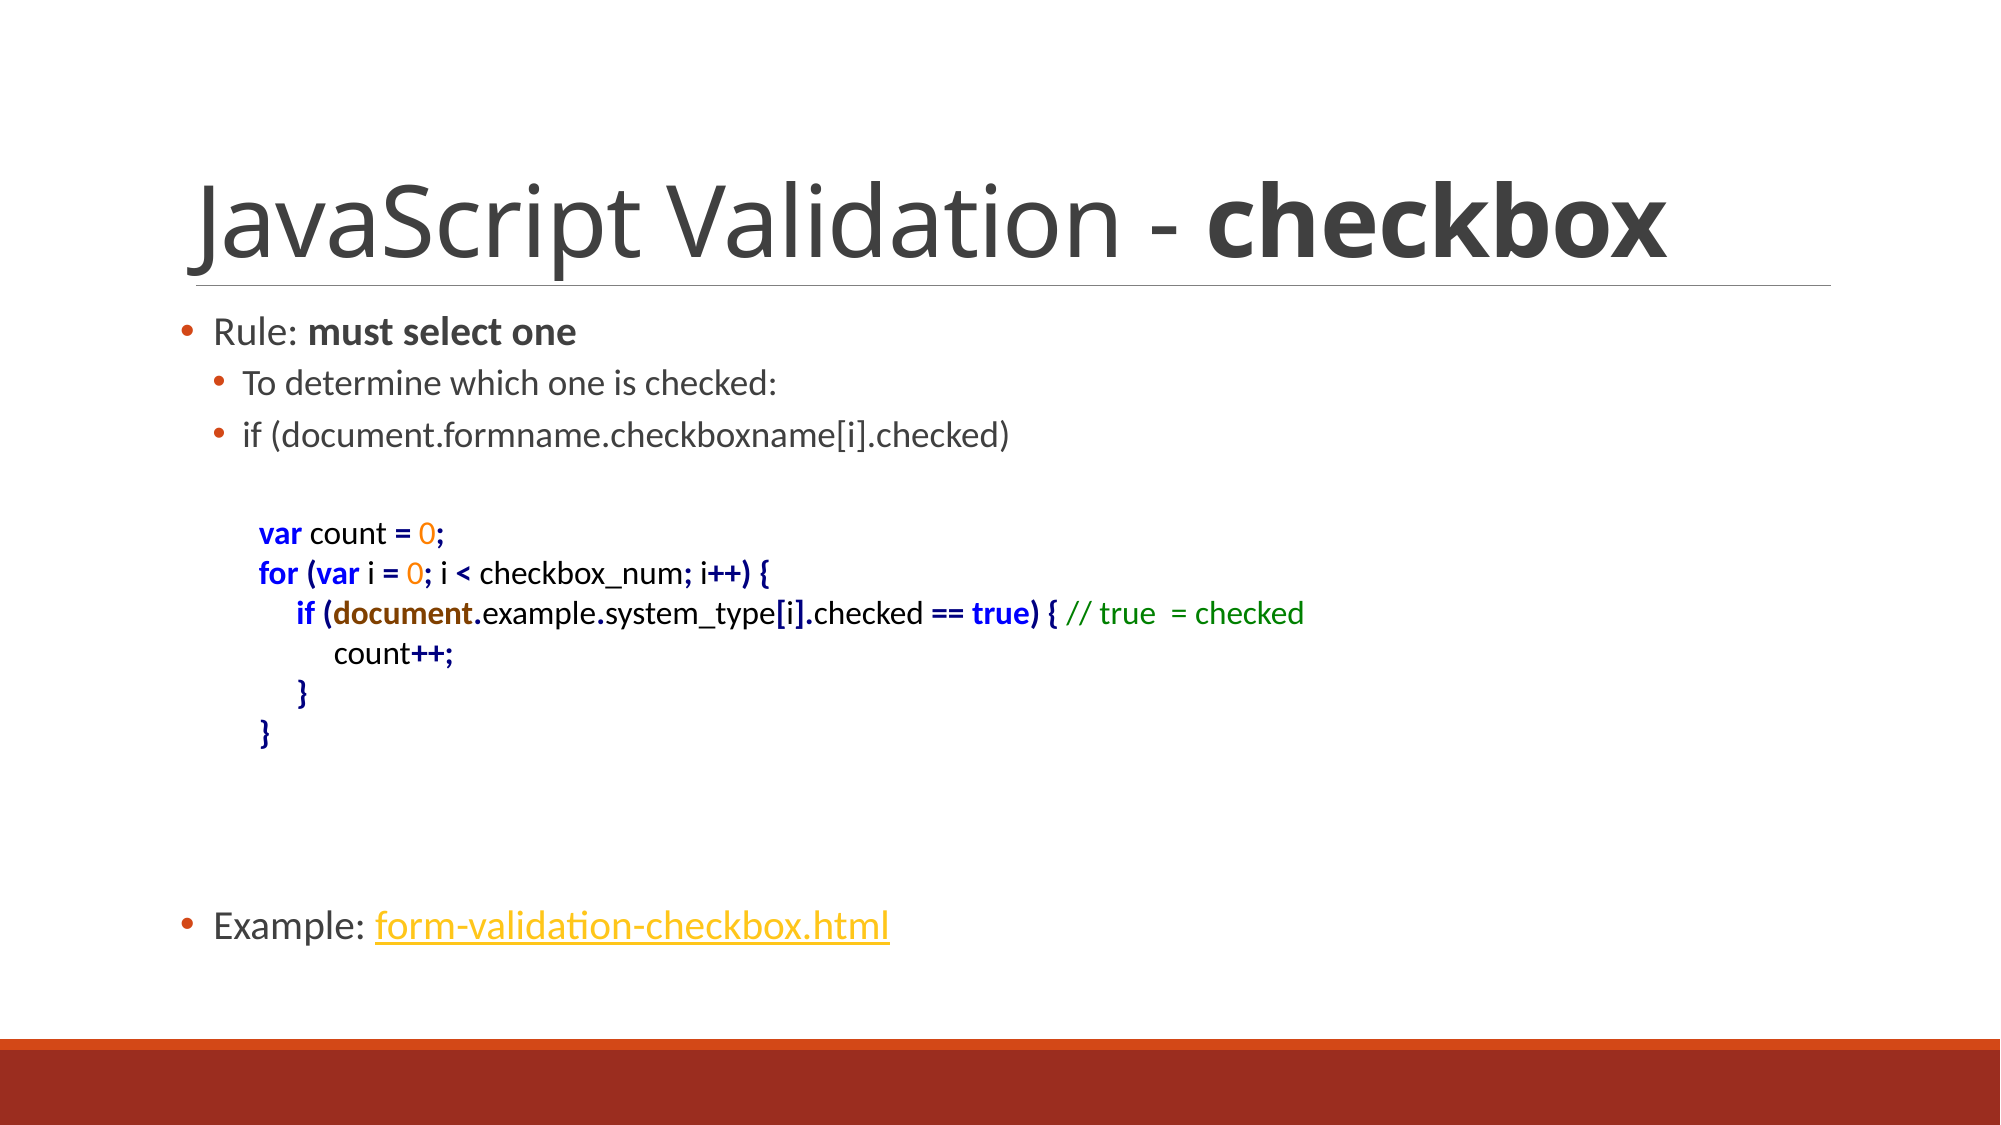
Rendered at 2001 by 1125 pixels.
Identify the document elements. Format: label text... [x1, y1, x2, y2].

list Rule: must select one To determine which one is checked: if (document.formname.checkboxname[i].checked) Example: form-validation-checkbox.html [180, 302, 1830, 963]
title JavaScript Validation - checkbox [180, 47, 1830, 285]
text_box var count = 0; for (var i = 0; i < checkbox_num; i++) { if (document.example.system_type[i].checked == true) { // true = checked count++; } } [244, 503, 1369, 759]
